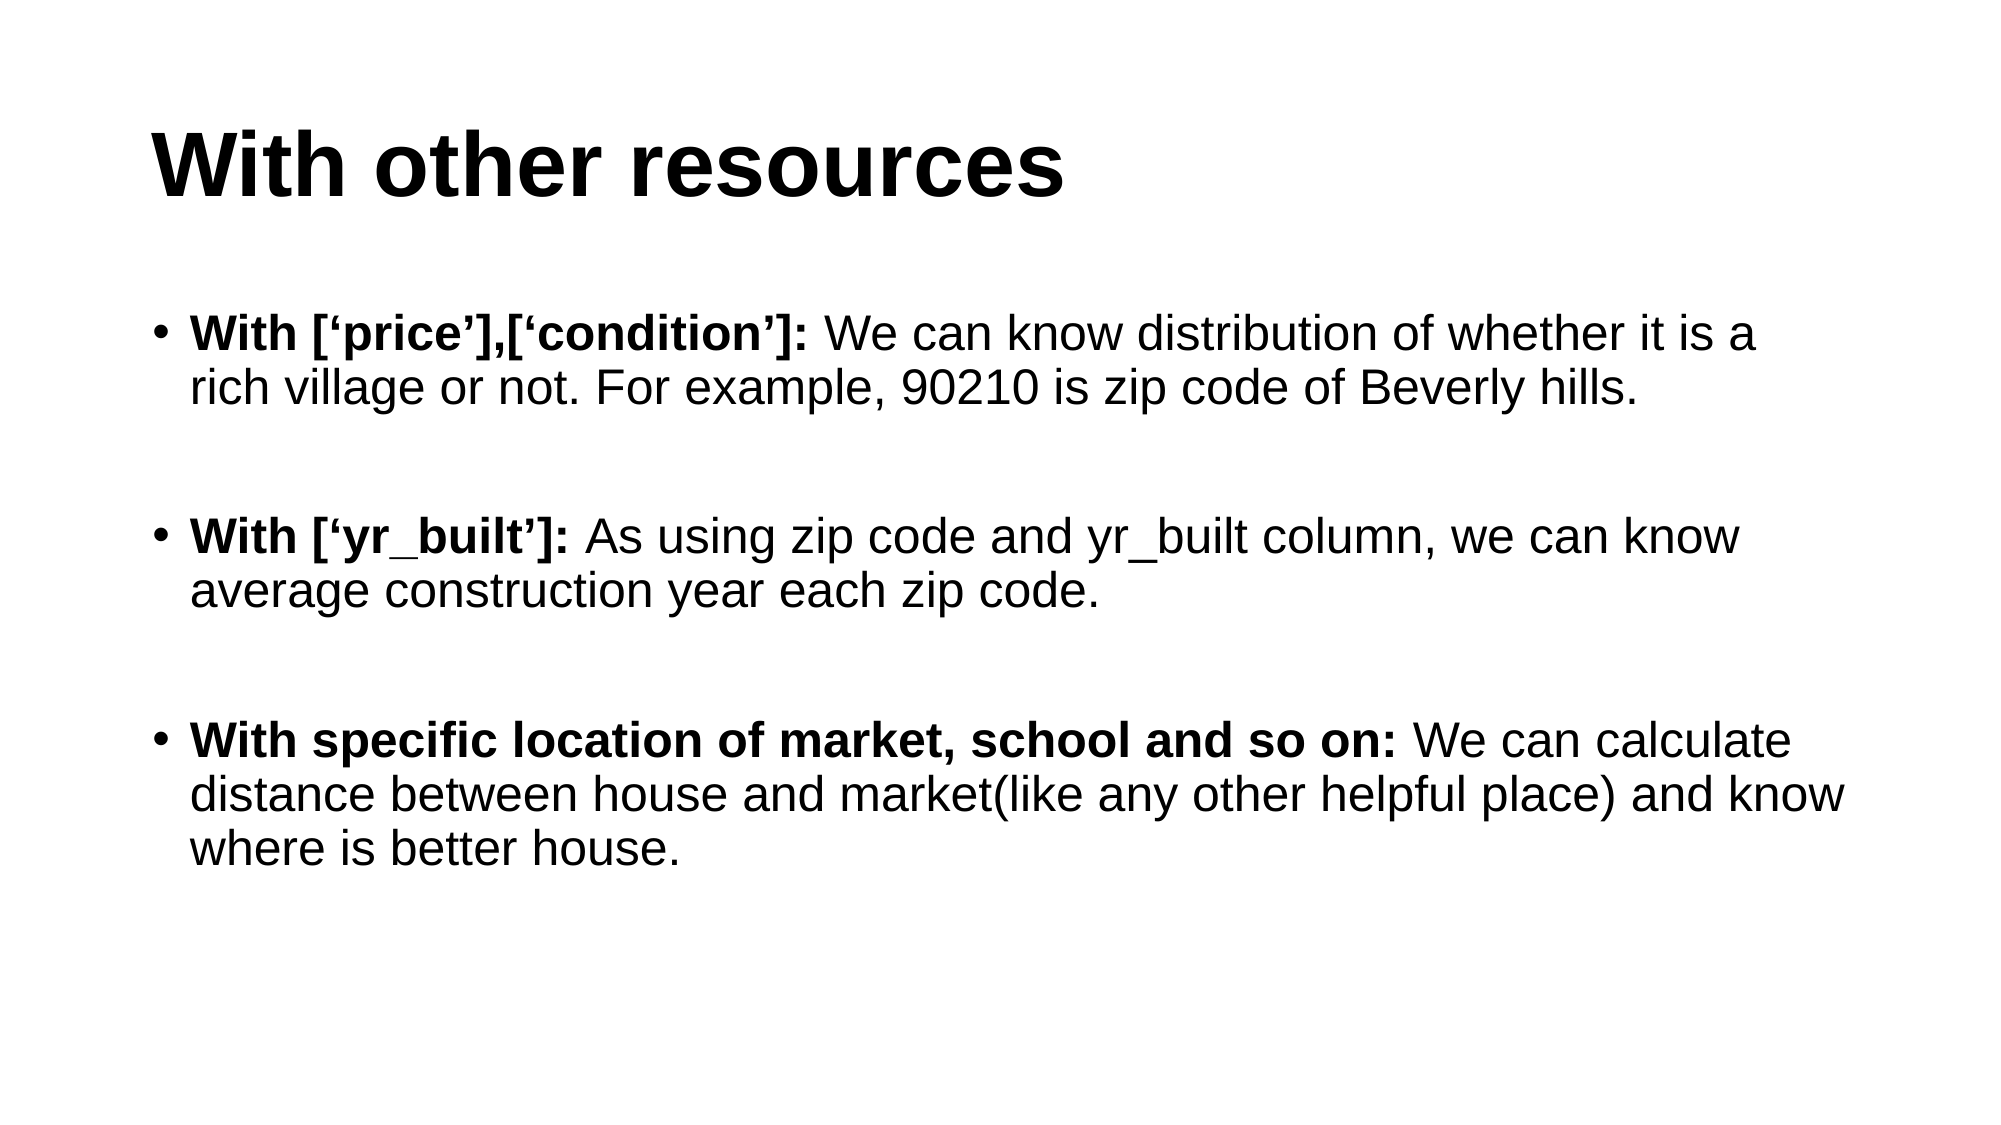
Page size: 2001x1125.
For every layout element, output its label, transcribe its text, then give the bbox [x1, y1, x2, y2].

list With [‘price’],[‘condition’]: We can know distribution of whether it is a rich village or not. For example, 90210 is zip code of Beverly hills. With [‘yr_built’]: As using zip code and yr_built column, we can know average construction year each zip code. With specific location of market, school and so on: We can calculate distance between house and market(like any other helpful place) and know where is better house. [137, 299, 1863, 1014]
title With other resources [136, 58, 1862, 276]
